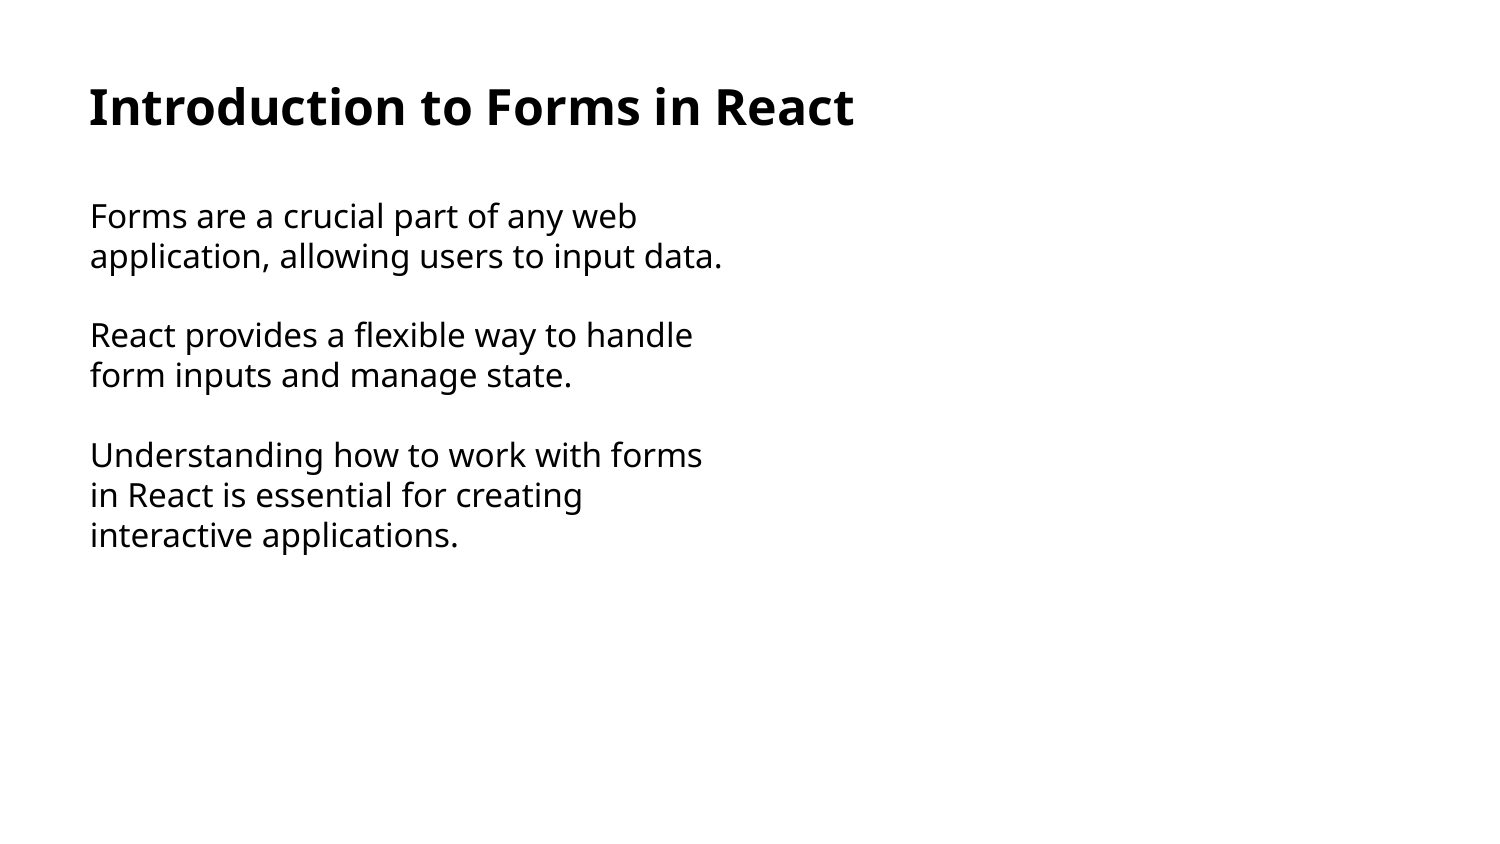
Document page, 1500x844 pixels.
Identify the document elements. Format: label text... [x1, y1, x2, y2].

text_box Forms are a crucial part of any web application, allowing users to input data. React provides a flexible way to handle form inputs and manage state. Understanding how to work with forms in React is essential for creating interactive applications. [74, 187, 750, 713]
text_box Introduction to Forms in React [74, 37, 1425, 173]
